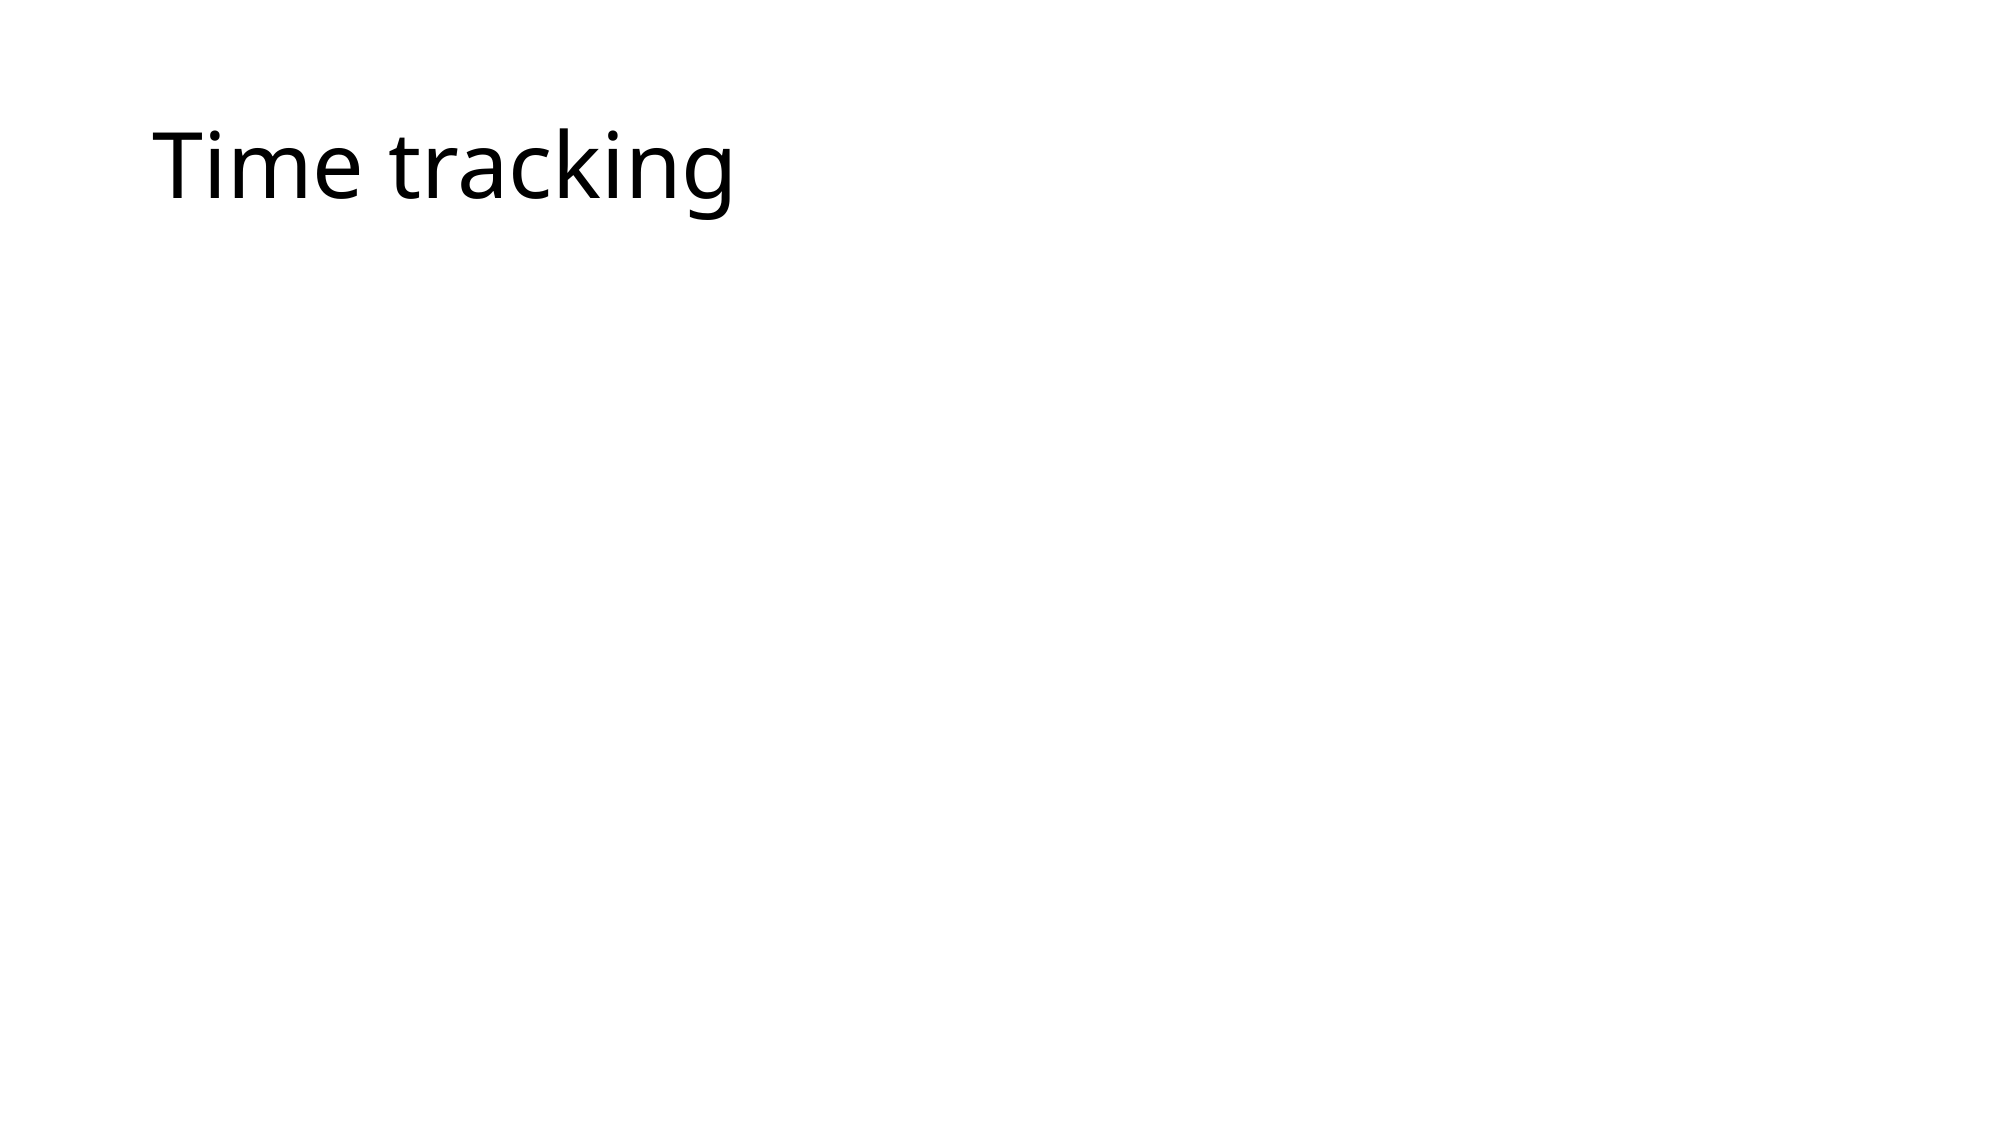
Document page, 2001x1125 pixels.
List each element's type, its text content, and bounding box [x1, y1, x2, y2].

title Time tracking [137, 59, 1863, 278]
